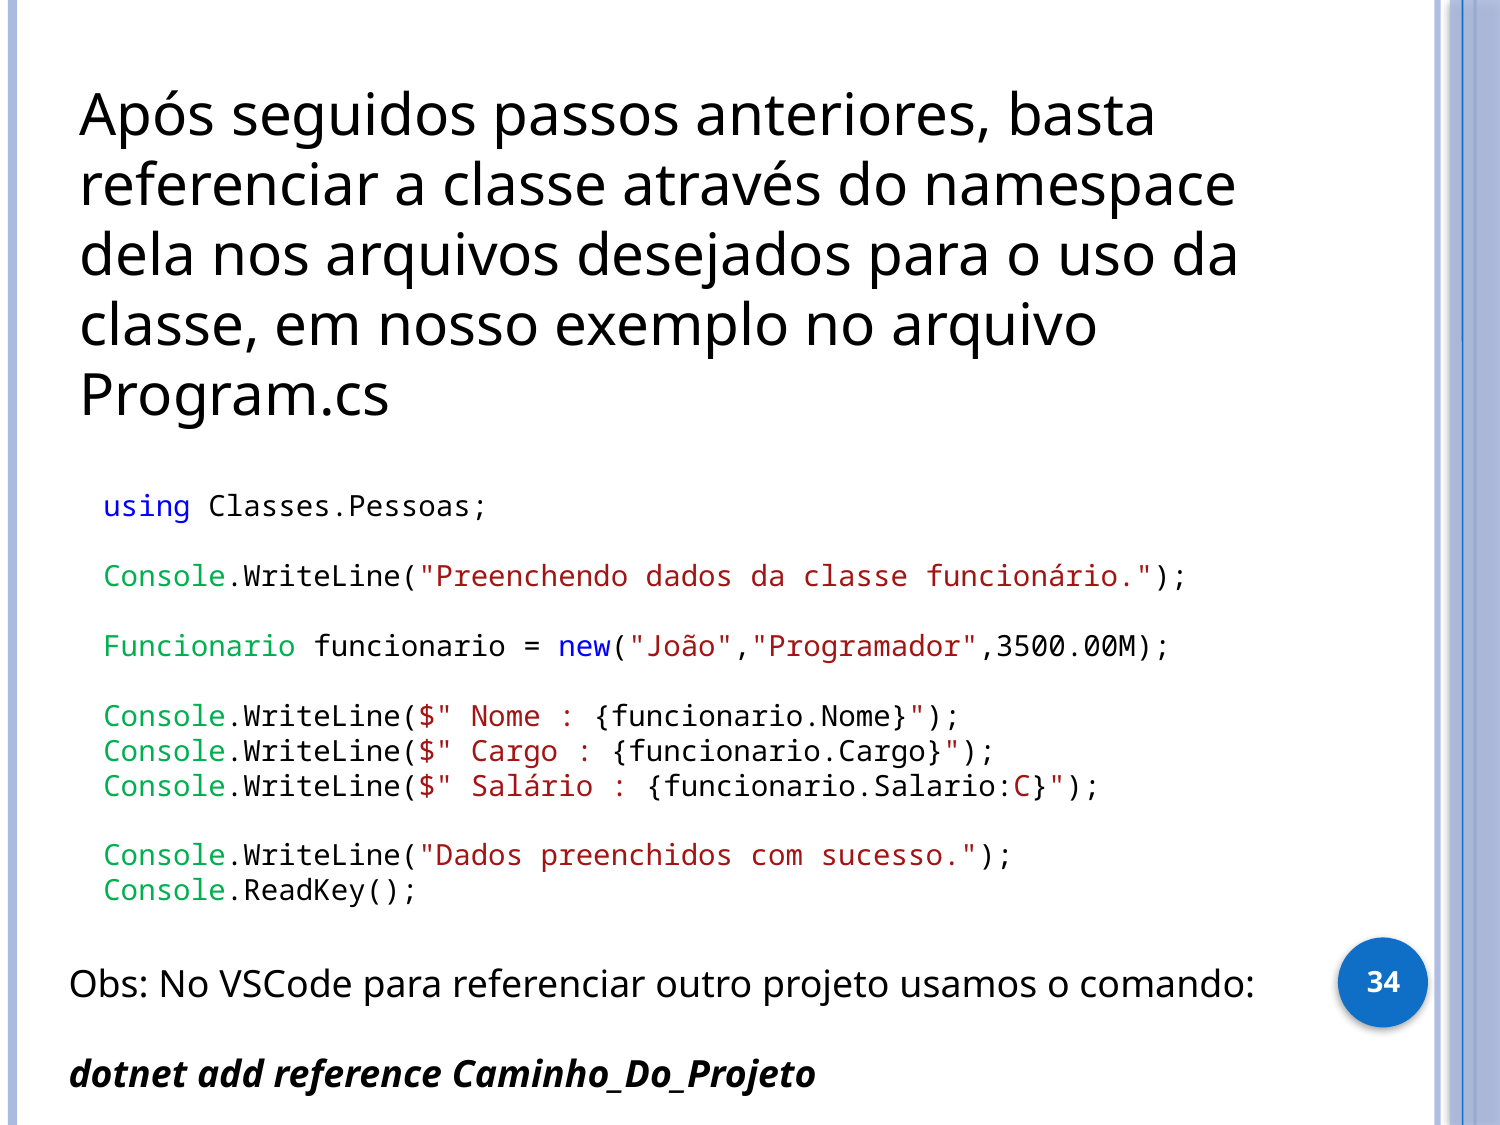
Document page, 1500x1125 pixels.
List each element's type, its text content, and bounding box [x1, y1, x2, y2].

slide_number 34 [1333, 940, 1434, 1027]
text_box Obs: No VSCode para referenciar outro projeto usamos o comando: dotnet add reference Caminho_Do_Projeto [53, 952, 1271, 1102]
text_box Após seguidos passos anteriores, basta referenciar a classe através do namespace dela nos arquivos desejados para o uso da classe, em nosso exemplo no arquivo Program.cs [64, 0, 1353, 435]
text_box using Classes.Pessoas; Console.WriteLine("Preenchendo dados da classe funcionário."); Funcionario funcionario = new("João","Programador",3500.00M); Console.WriteLine($" Nome : {funcionario.Nome}"); Console.WriteLine($" Cargo : {funcionario.Cargo}"); Console.WriteLine($" Salário : {funcionario.Salario:C}"); Console.WriteLine("Dados preenchidos com sucesso."); Console.ReadKey(); [88, 479, 1320, 914]
